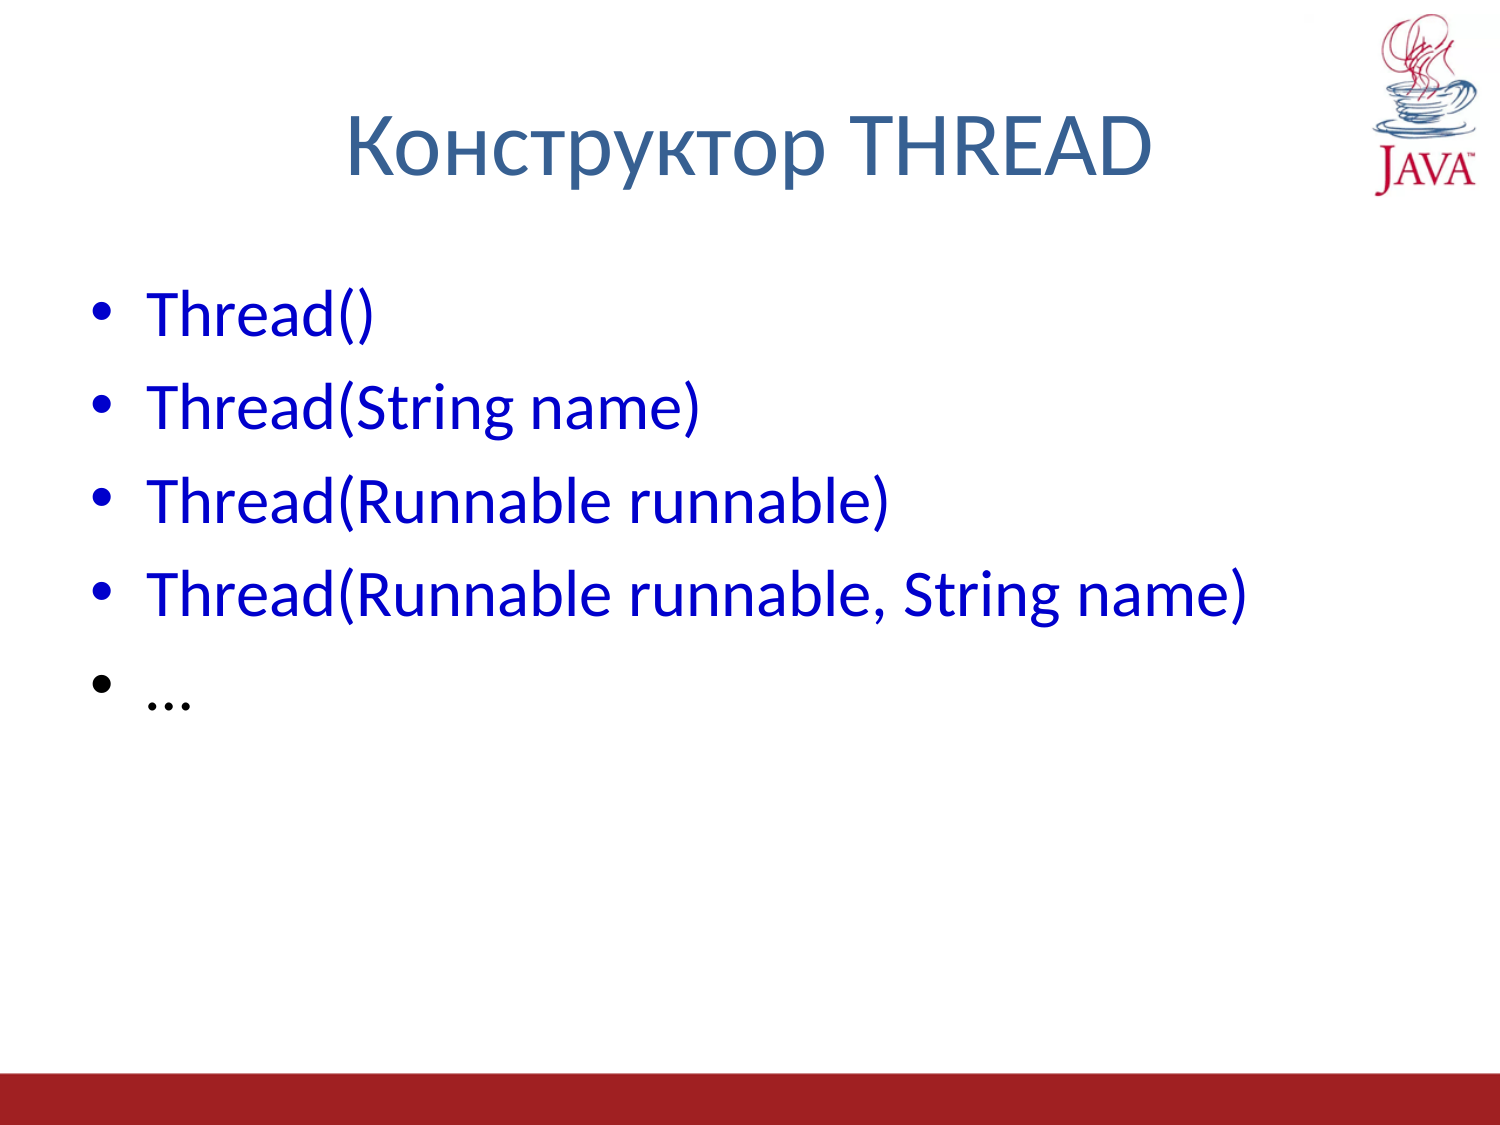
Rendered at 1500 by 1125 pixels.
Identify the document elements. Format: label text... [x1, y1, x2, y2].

picture [0, 0, 1500, 1125]
title Конструктор THREAD [75, 45, 1425, 233]
list Thread() Thread(String name) Thread(Runnable runnable) Thread(Runnable runnable, String name) … [75, 262, 1425, 1005]
